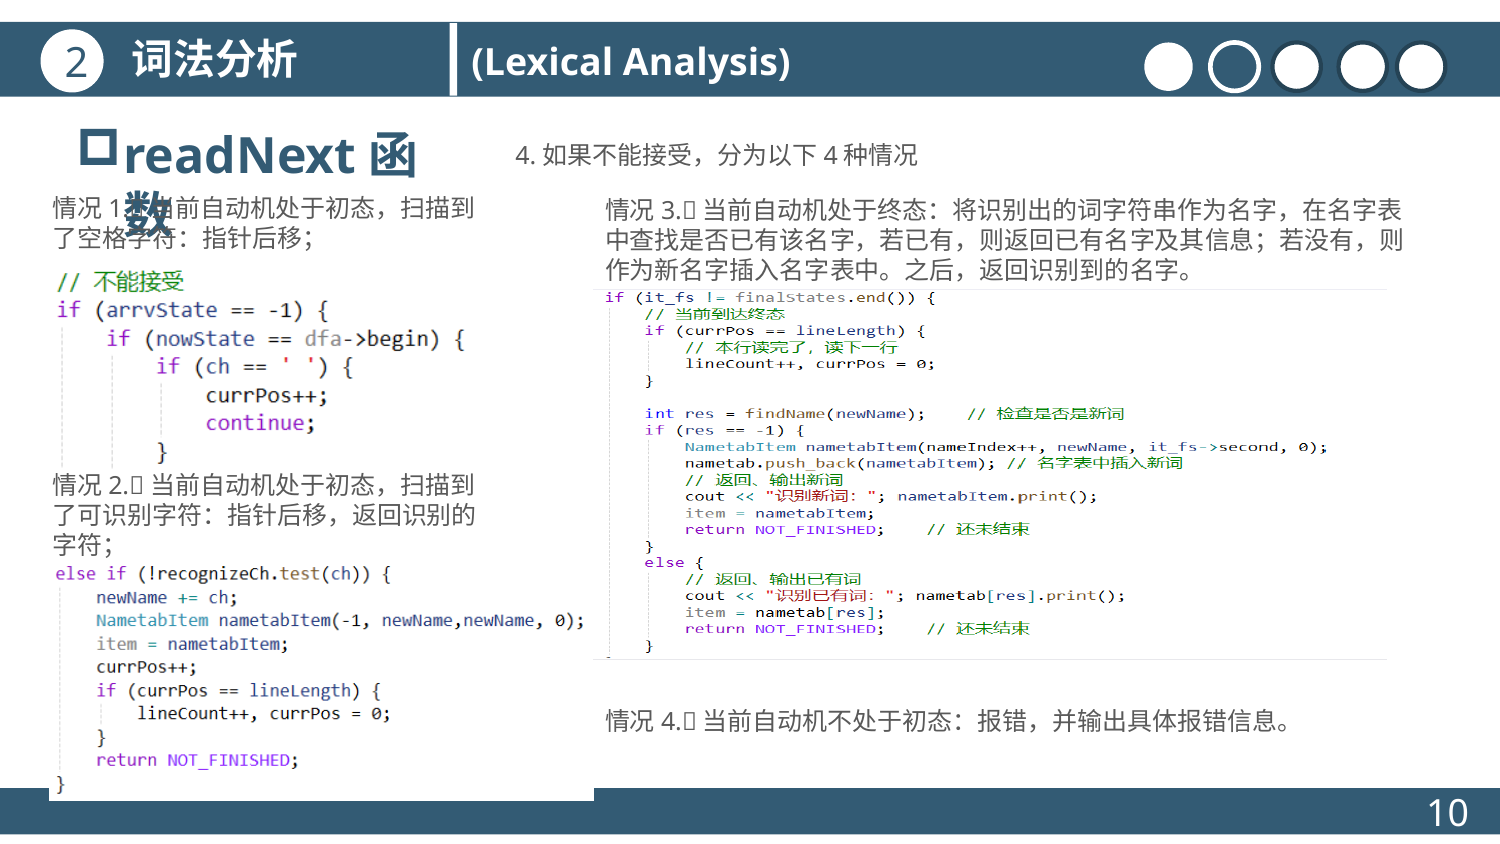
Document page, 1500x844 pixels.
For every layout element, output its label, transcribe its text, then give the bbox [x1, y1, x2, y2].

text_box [0, 781, 1500, 843]
text_box 情况2.当前自动机处于初态，扫描到了可识别字符：指针后移，返回识别的字符； [40, 491, 504, 538]
text_box 情况1.当前自动机处于初态，扫描到了空格字符：指针后移； [40, 199, 504, 246]
text_box readNext函数 [61, 246, 483, 251]
picture [49, 267, 483, 470]
text_box 情况4.当前自动机不处于初态：报错，并输出具体报错信息。 [604, 697, 1424, 744]
text_box 情况3.当前自动机处于终态：将识别出的词字符串作为名字，在名字表中查找是否已有该名字，若已有，则返回已有名字及其信息；若没有，则作为新名字插入名字表中。之后，返回识别到的名字。 [593, 216, 1424, 264]
text_box readNext函数 [61, 116, 483, 199]
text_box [0, 21, 1500, 98]
picture [49, 288, 1388, 801]
text_box 4.如果不能接受，分为以下4种情况 [503, 130, 967, 178]
